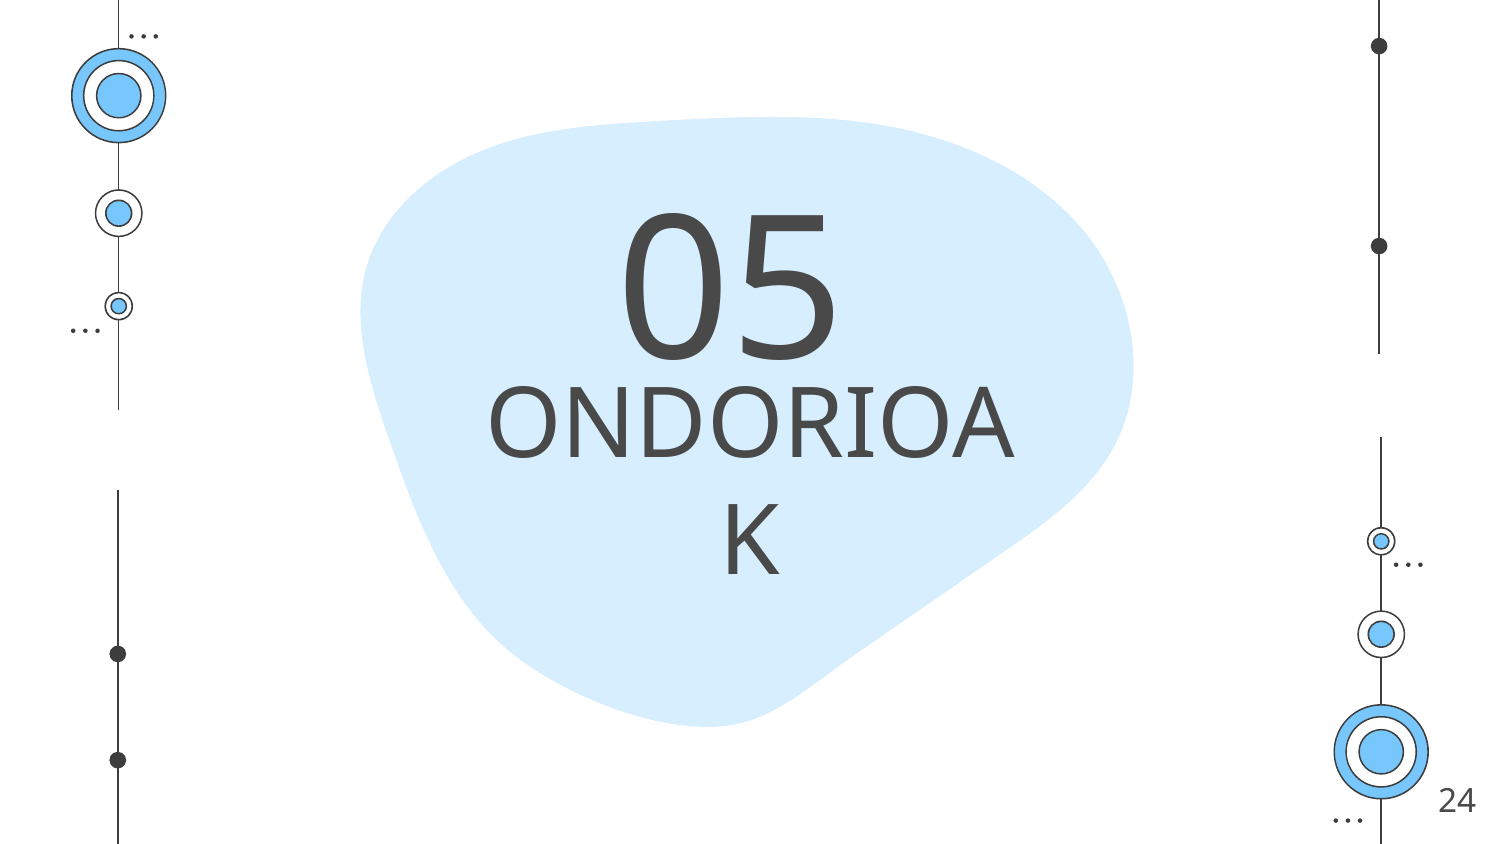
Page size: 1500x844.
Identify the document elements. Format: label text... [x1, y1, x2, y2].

title 05 [487, 190, 975, 366]
title 24 [1408, 756, 1492, 834]
title ONDORIOAK [463, 307, 1037, 646]
